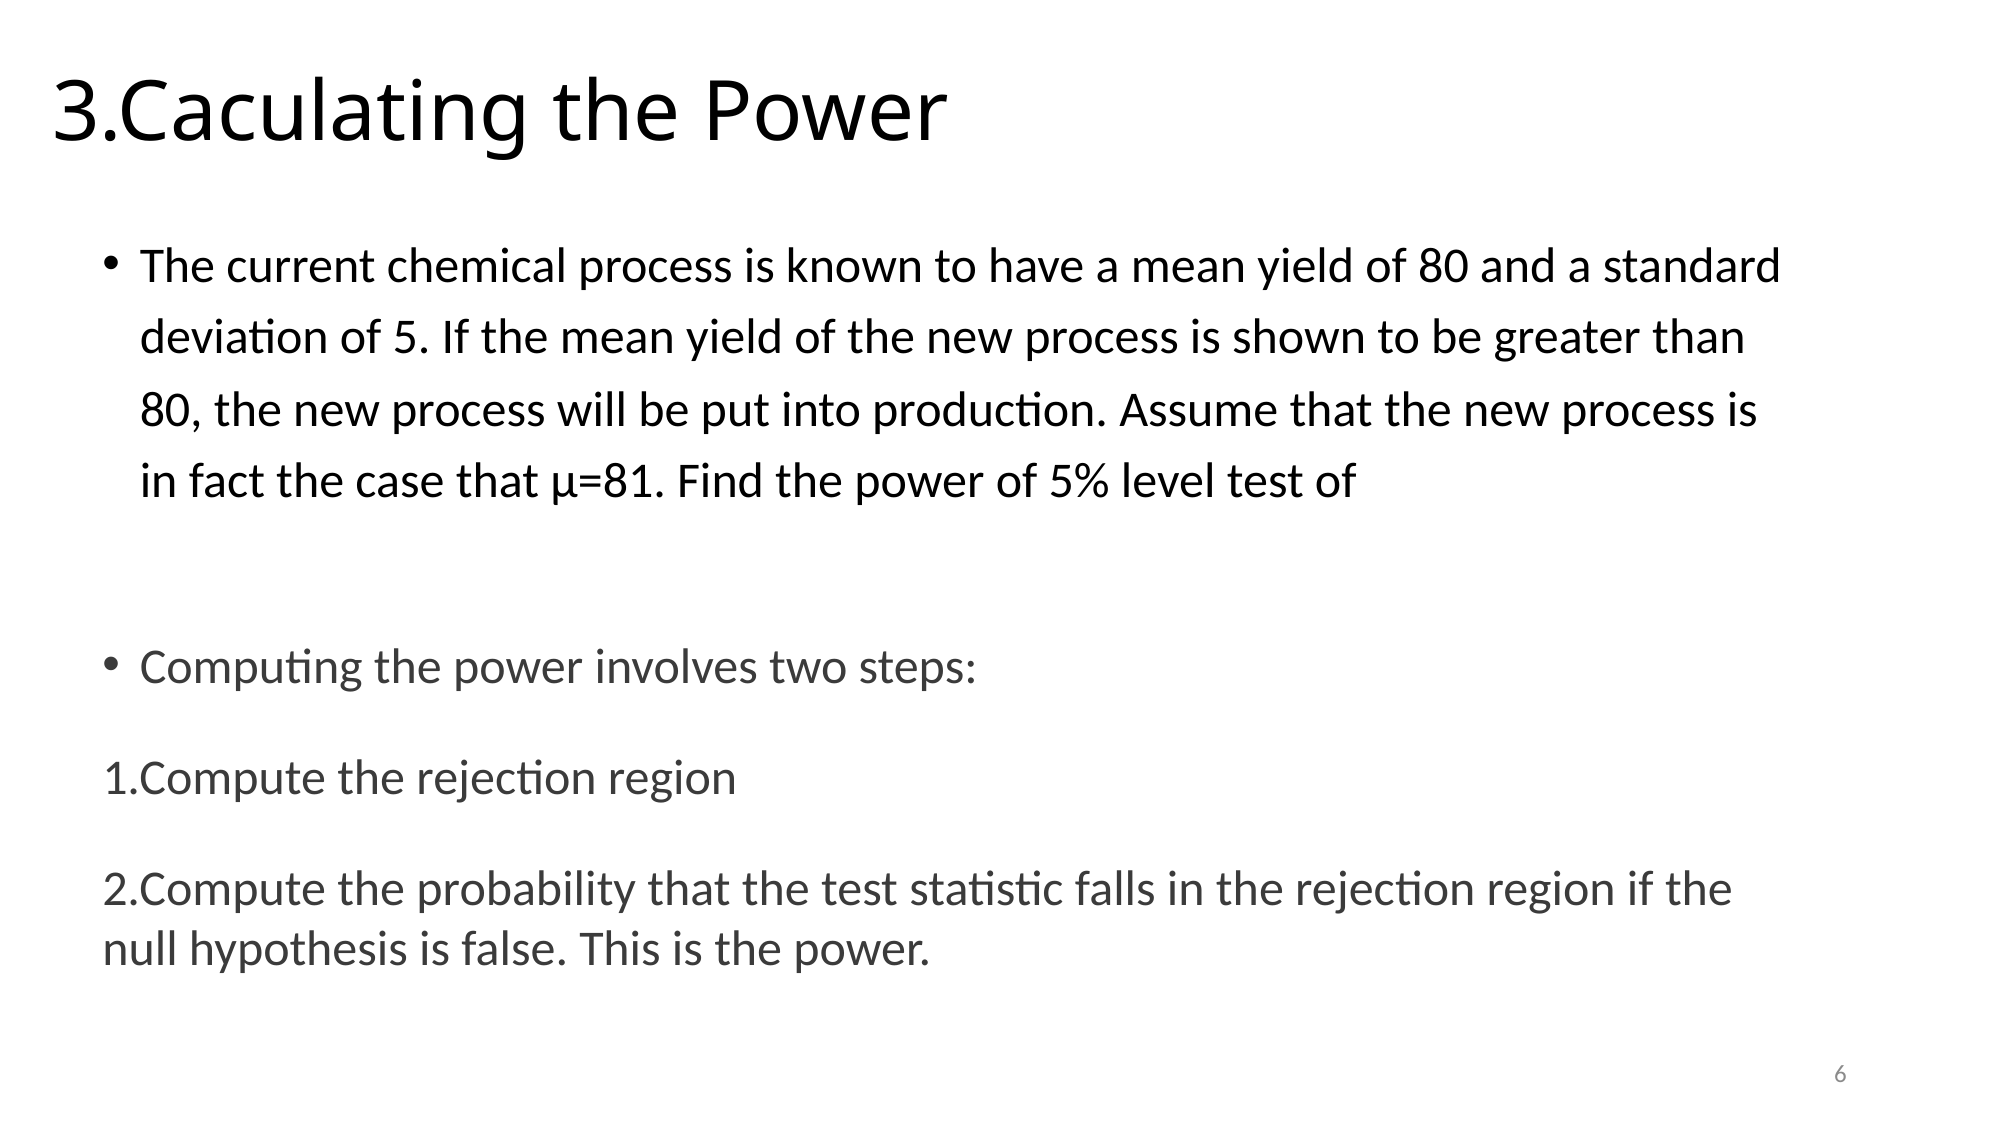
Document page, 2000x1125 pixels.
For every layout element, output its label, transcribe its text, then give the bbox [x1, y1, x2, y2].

title 3.Caculating the Power [37, 37, 1762, 191]
slide_number 6 [1412, 1042, 1862, 1103]
